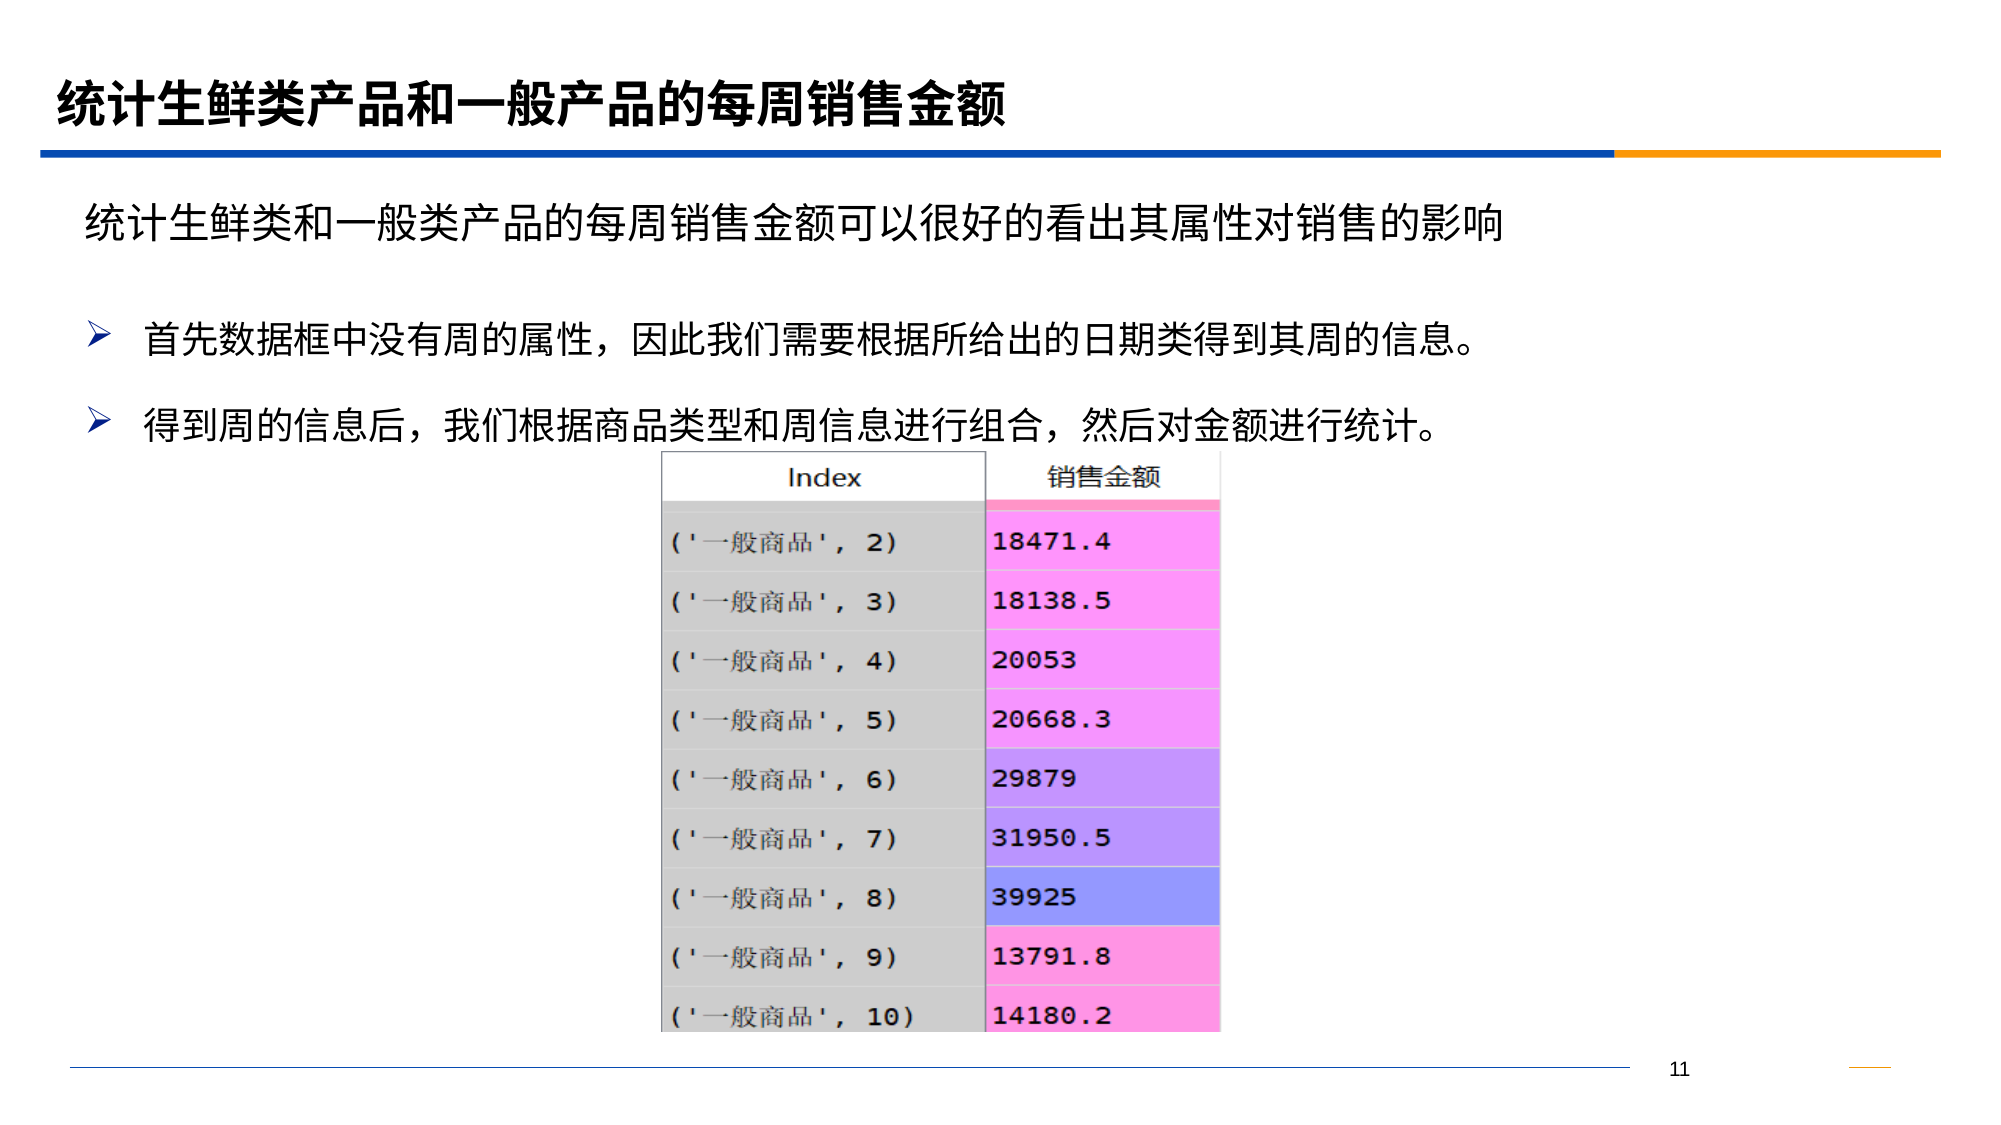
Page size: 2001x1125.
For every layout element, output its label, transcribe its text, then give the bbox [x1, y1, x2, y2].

picture [661, 451, 1223, 1032]
list 首先数据框中没有周的属性，因此我们需要根据所给出的日期类得到其周的信息。 得到周的信息后，我们根据商品类型和周信息进行组合，然后对金额进行统计。 [69, 285, 1946, 1067]
list 统计生鲜类和一般类产品的每周销售金额可以很好的看出其属性对销售的影响 [69, 186, 1892, 257]
title 统计生鲜类产品和一般产品的每周销售金额 [41, 58, 1842, 146]
